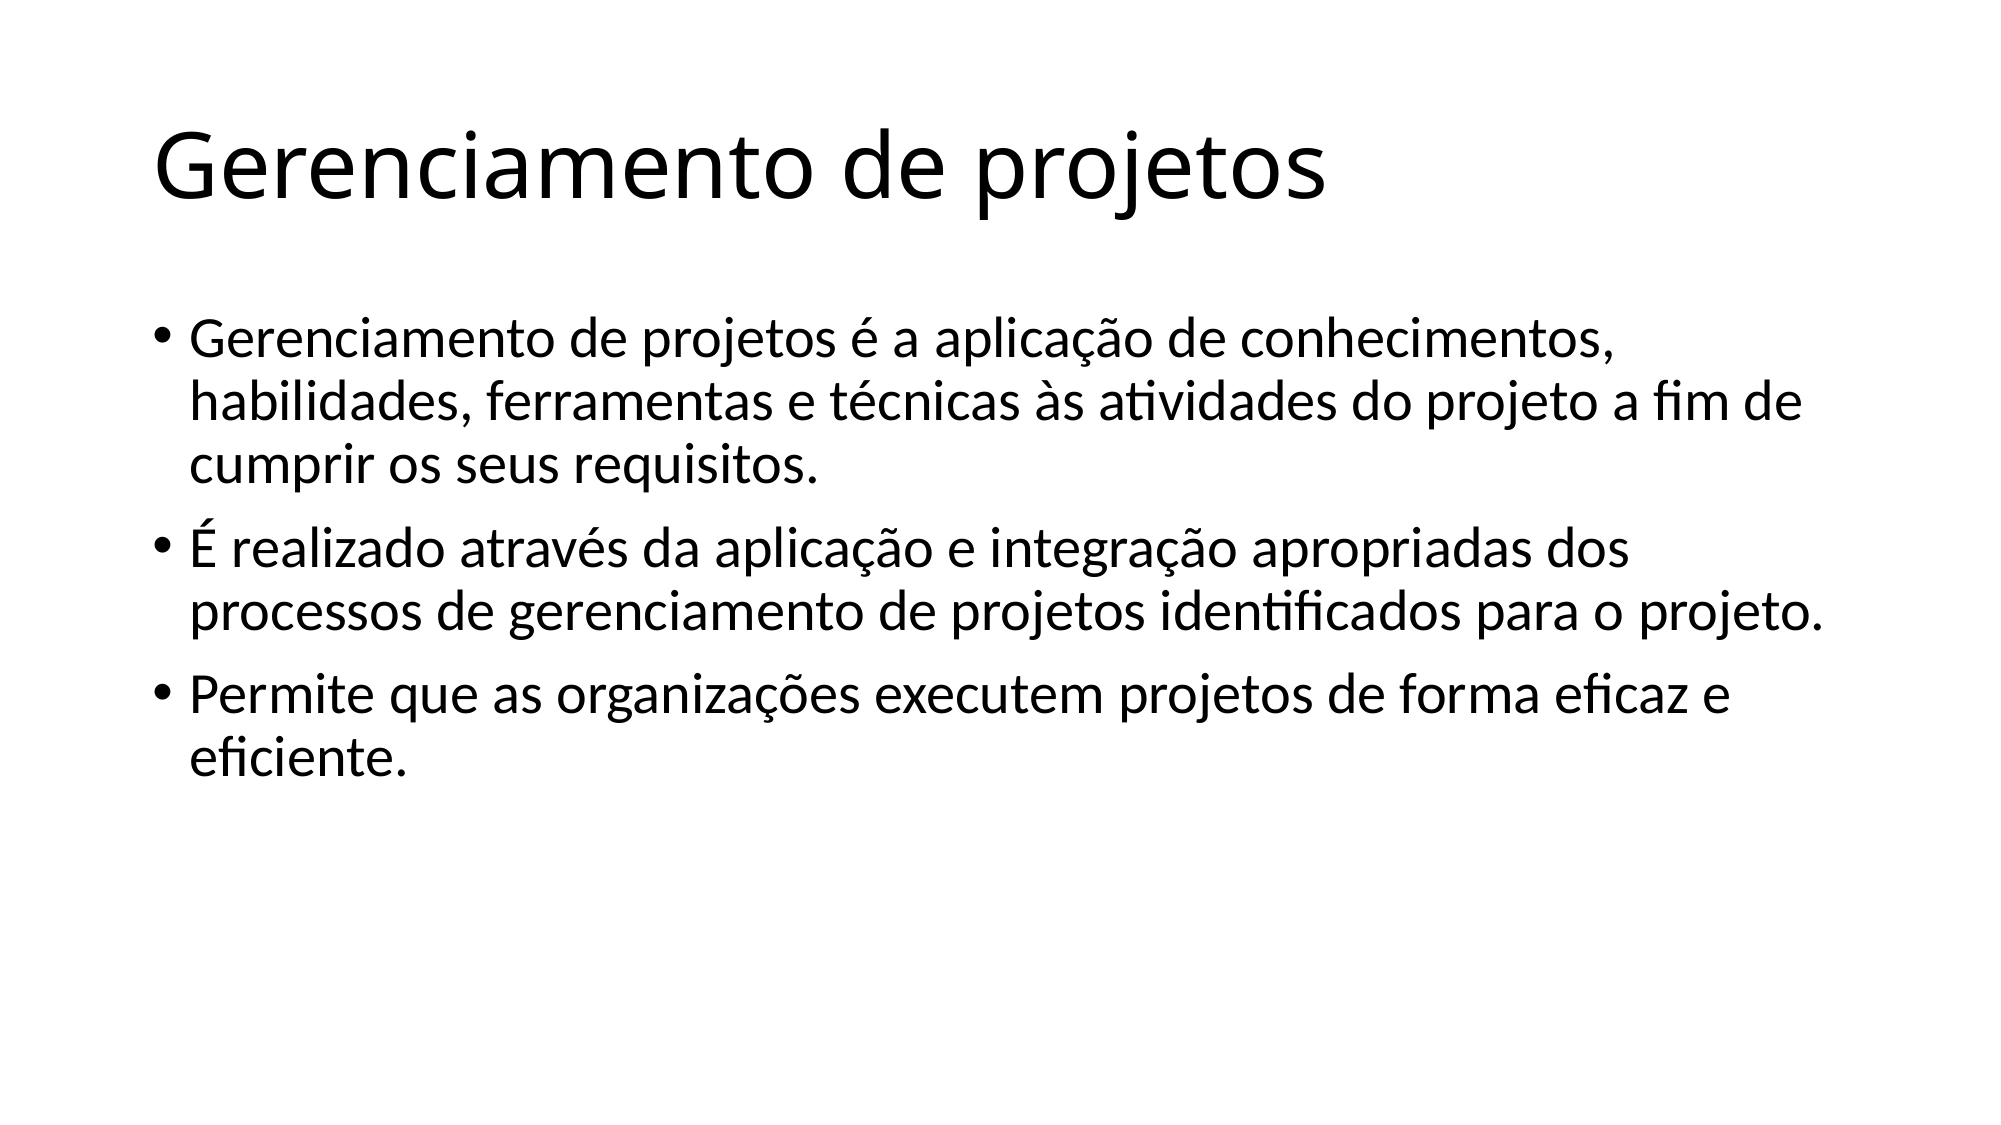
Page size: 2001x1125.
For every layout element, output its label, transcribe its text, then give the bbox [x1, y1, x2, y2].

list Gerenciamento de projetos é a aplicação de conhecimentos, habilidades, ferramentas e técnicas às atividades do projeto a fim de cumprir os seus requisitos. É realizado através da aplicação e integração apropriadas dos processos de gerenciamento de projetos identificados para o projeto. Permite que as organizações executem projetos de forma eficaz e eficiente. [137, 299, 1863, 1014]
title Gerenciamento de projetos [137, 59, 1863, 278]
